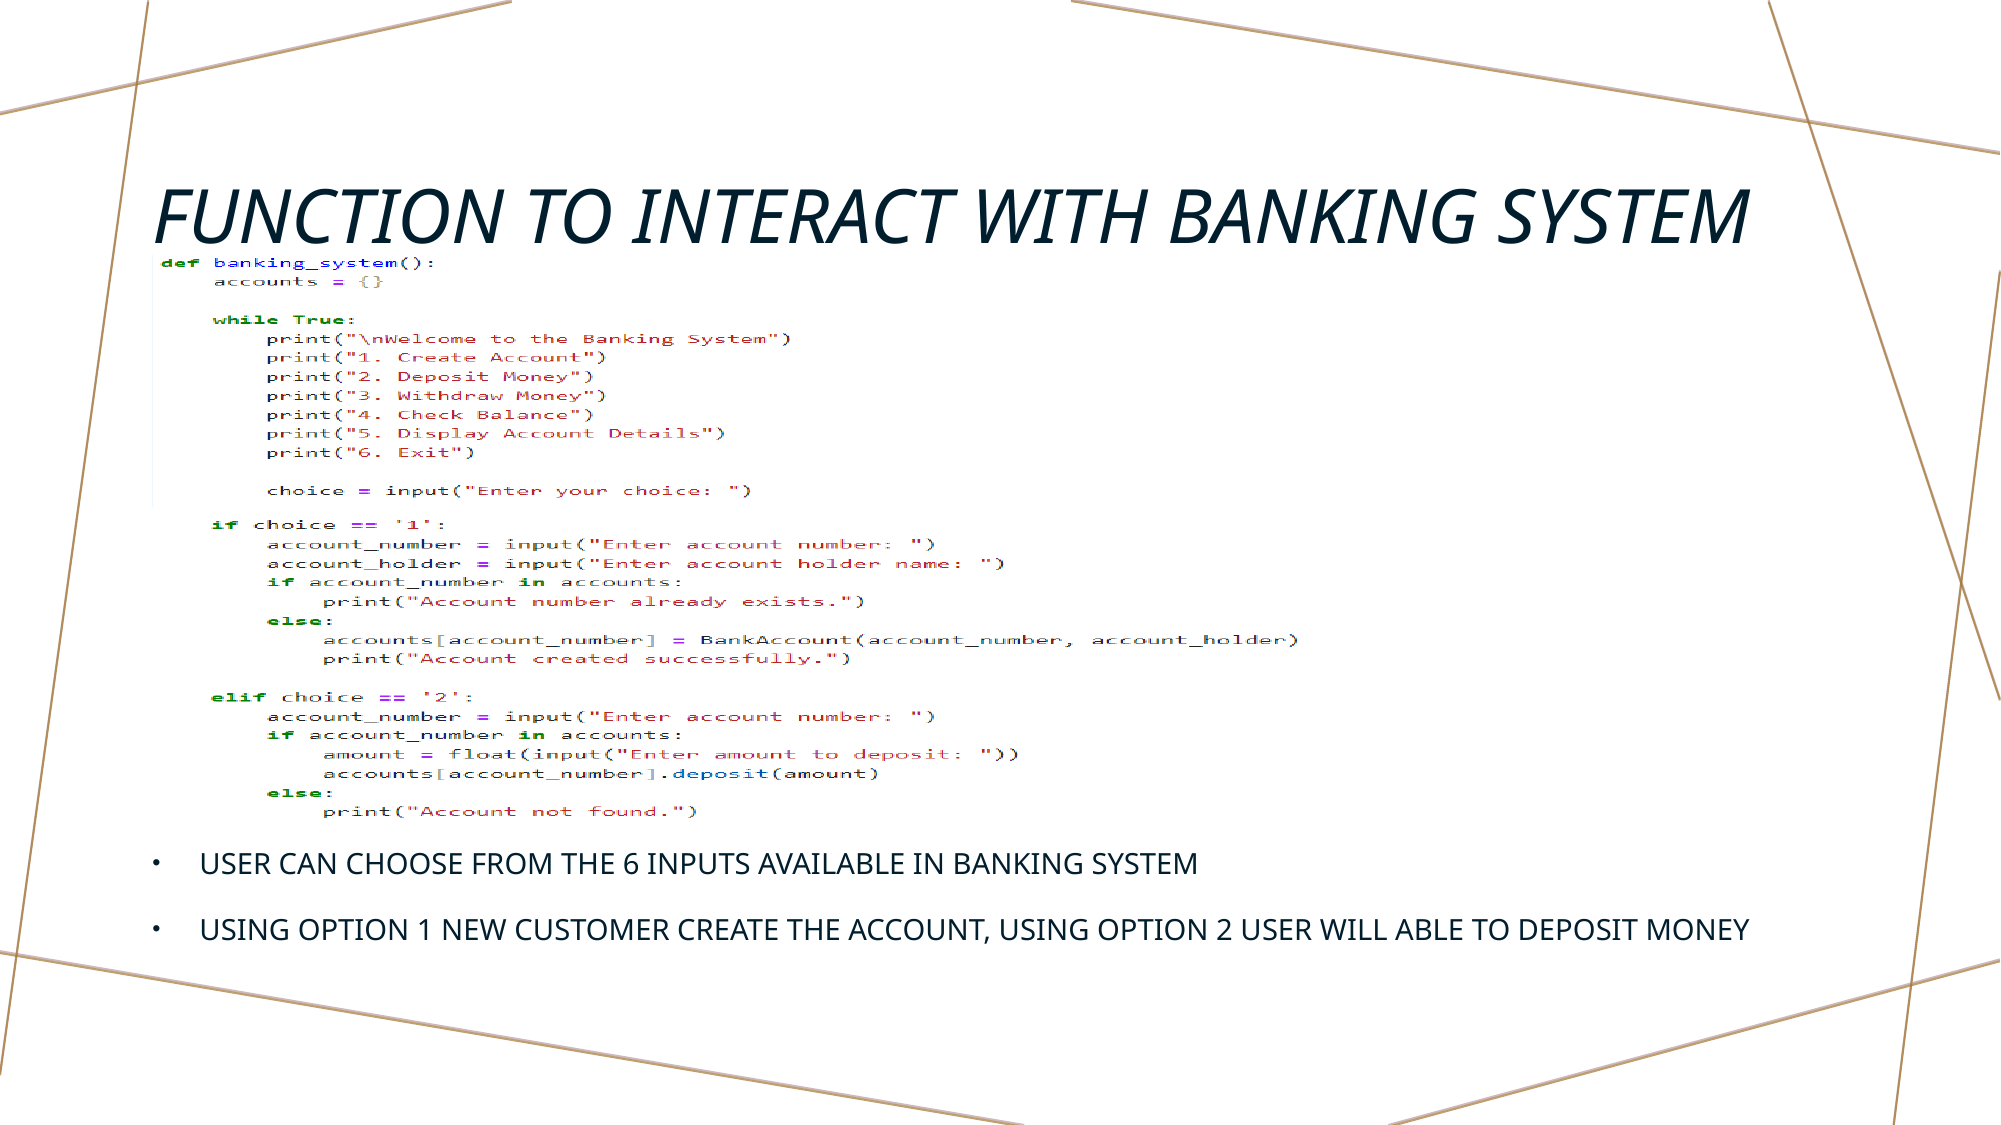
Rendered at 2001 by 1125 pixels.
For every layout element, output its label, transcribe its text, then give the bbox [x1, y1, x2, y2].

list USER CAN CHOOSE FROM THE 6 INPUTS AVAILABLE IN BANKING SYSTEM USING OPTION 1 NEW CUSTOMER CREATE THE ACCOUNT, USING OPTION 2 USER WILL ABLE TO DEPOSIT MONEY [137, 267, 1848, 1005]
title FUNCTION TO INTERACT WITH BANKING SYSTEM [137, 59, 1833, 267]
picture [110, 255, 1549, 827]
